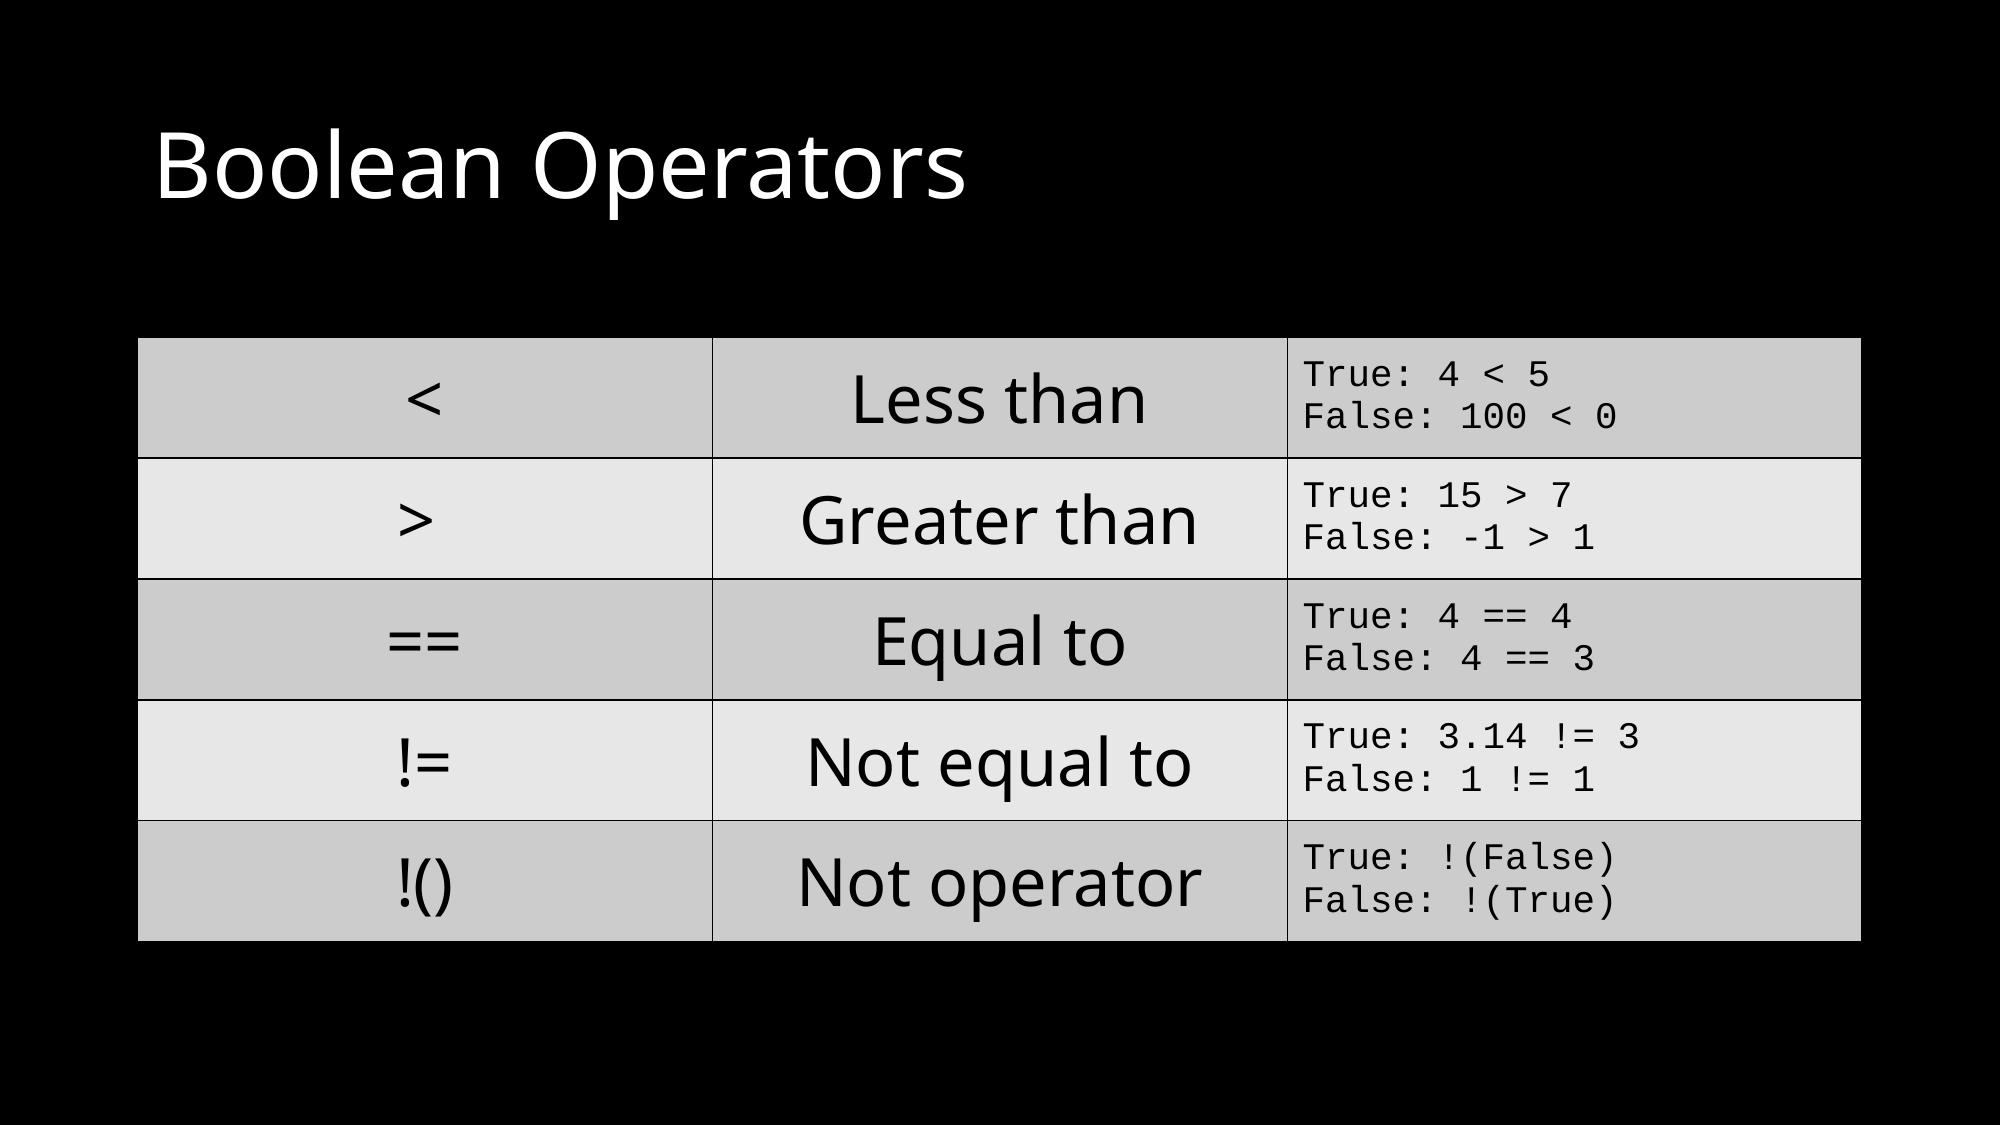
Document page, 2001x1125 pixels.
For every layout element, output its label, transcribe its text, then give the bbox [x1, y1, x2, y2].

title Boolean Operators [137, 59, 1863, 278]
table_cell Not operator [713, 821, 1287, 941]
table_cell True: !(False) False: !(True) [1288, 821, 1861, 941]
table_header True: 4 < 5 False: 100 < 0 [1288, 338, 1861, 457]
table_cell Greater than [713, 459, 1287, 578]
table_cell != [138, 701, 712, 820]
table_header Less than [713, 338, 1287, 457]
table_cell Not equal to [713, 701, 1287, 820]
table_cell > [138, 459, 712, 578]
table_cell == [138, 580, 712, 699]
table_cell !() [138, 821, 712, 941]
table_cell Equal to [713, 580, 1287, 699]
table_cell True: 15 > 7 False: -1 > 1 [1288, 459, 1861, 578]
table_header < [138, 338, 712, 457]
table_cell True: 4 == 4 False: 4 == 3 [1288, 580, 1861, 699]
table_cell True: 3.14 != 3 False: 1 != 1 [1288, 701, 1861, 820]
